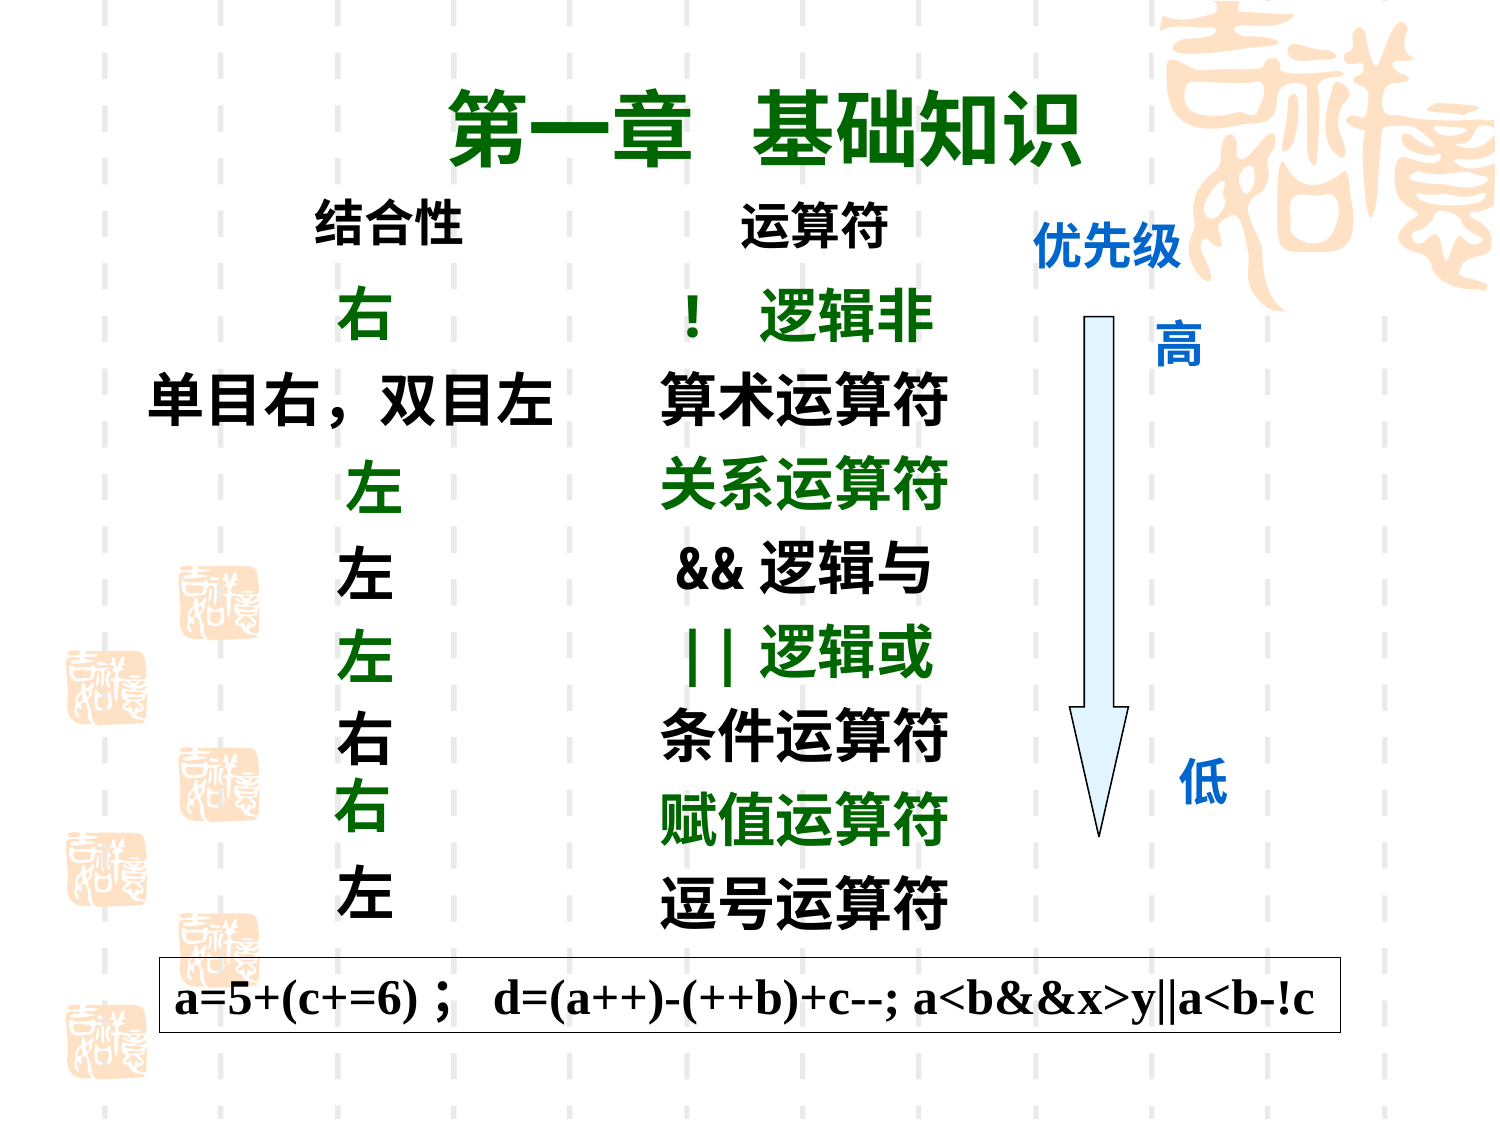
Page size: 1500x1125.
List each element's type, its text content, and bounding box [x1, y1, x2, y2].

text_box 第一章 基础知识 [64, 53, 1466, 201]
text_box 高 [1139, 305, 1205, 380]
text_box 右 [228, 761, 498, 847]
text_box 右 [230, 695, 501, 780]
text_box 结合性 [254, 201, 525, 260]
text_box ! 逻辑非 算术运算符 关系运算符 &&逻辑与 ||逻辑或 条件运算符 赋值运算符 逗号运算符 [644, 257, 966, 945]
text_box 左 [239, 443, 510, 529]
text_box 单目右，双目左 [88, 355, 613, 441]
text_box a=5+(c+=6)；d=(a++)-(++b)+c--; a<b&&x>y||a<b-!c [159, 957, 1341, 1033]
text_box [1069, 316, 1129, 837]
text_box 左 [230, 848, 501, 934]
text_box 低 [1163, 742, 1219, 818]
text_box 优先级 [972, 206, 1243, 282]
text_box 右 [230, 269, 501, 355]
text_box 运算符 [680, 201, 951, 263]
text_box 左 [230, 529, 501, 615]
text_box 左 [230, 615, 501, 695]
